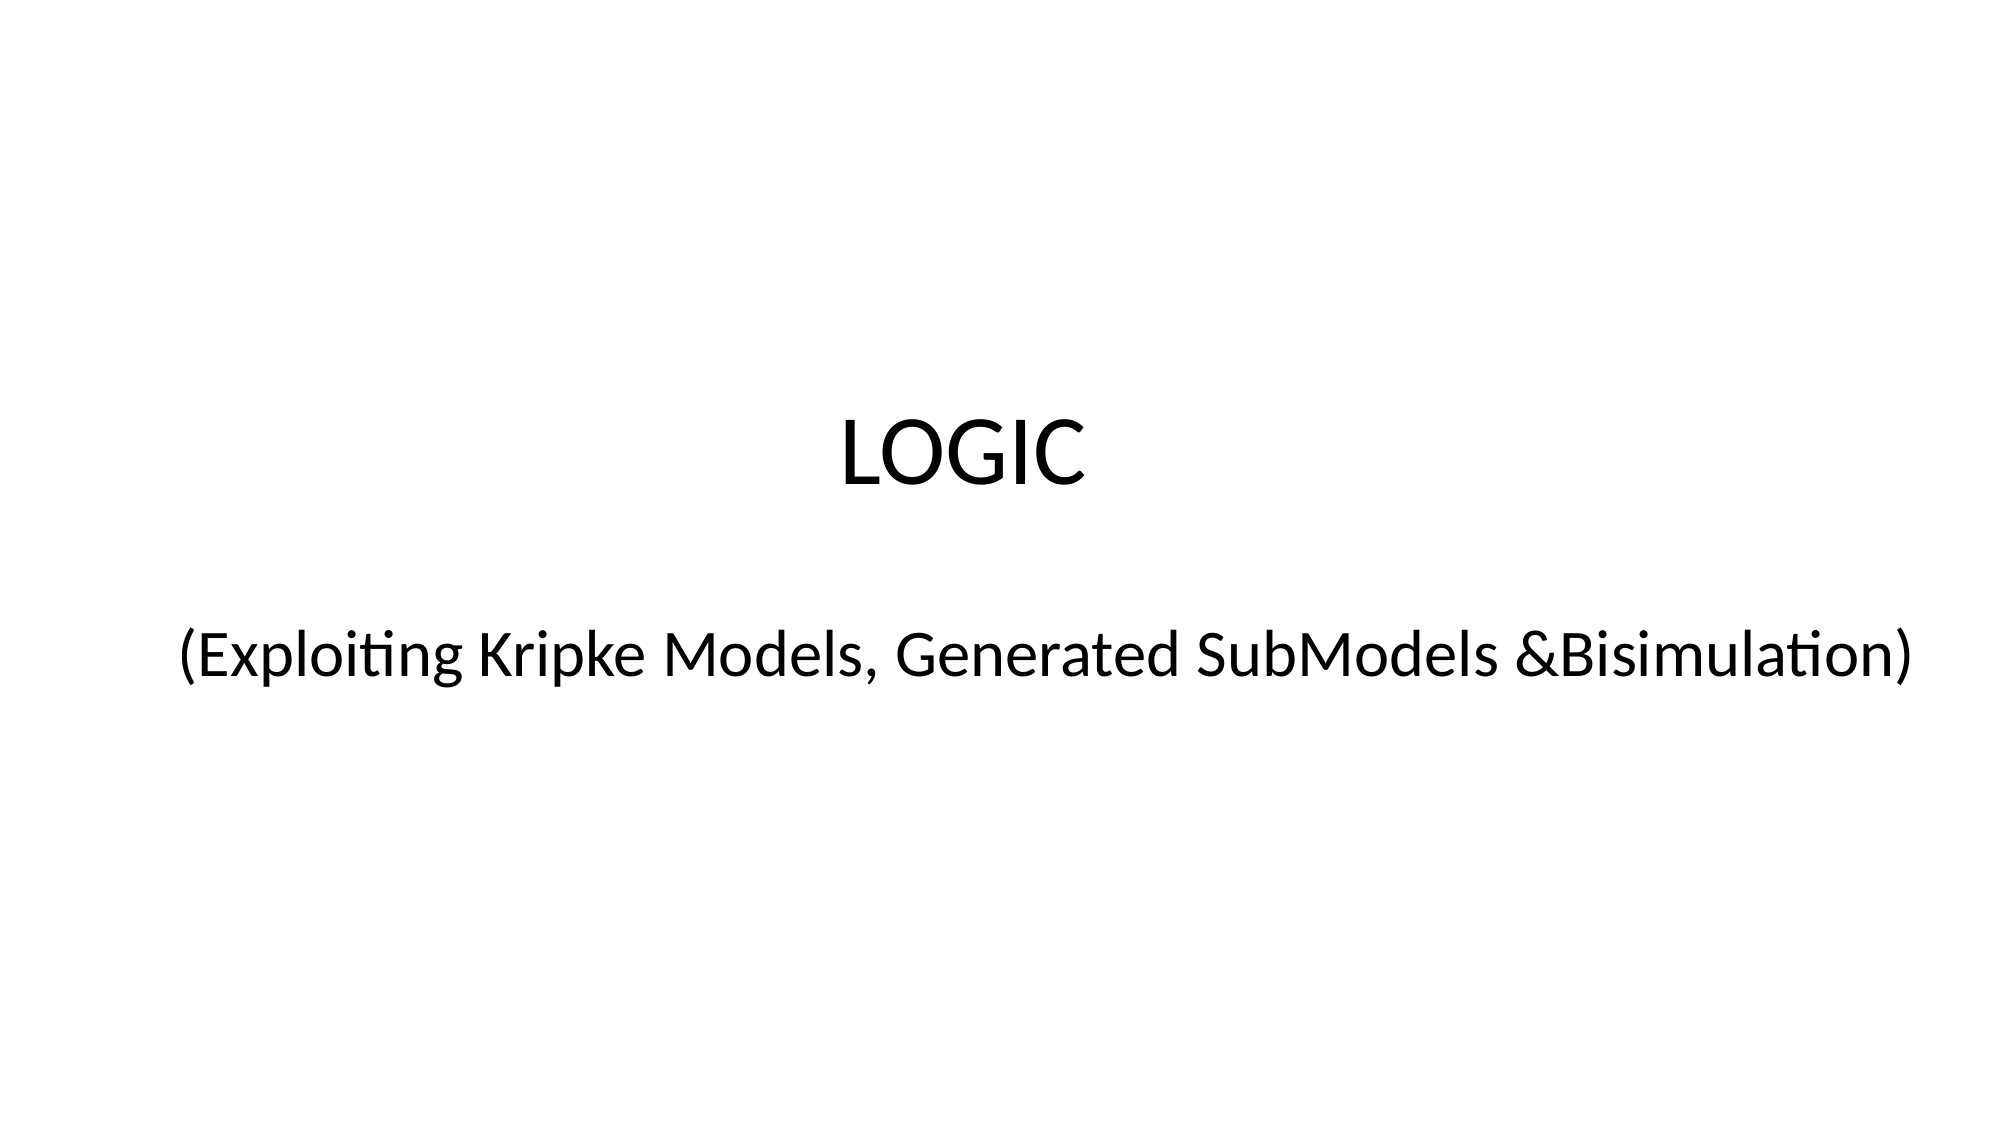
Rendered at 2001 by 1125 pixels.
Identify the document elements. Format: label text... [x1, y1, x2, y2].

list LOGIC (Exploiting Kripke Models, Generated SubModels &Bisimulation) [12, 299, 1990, 1014]
